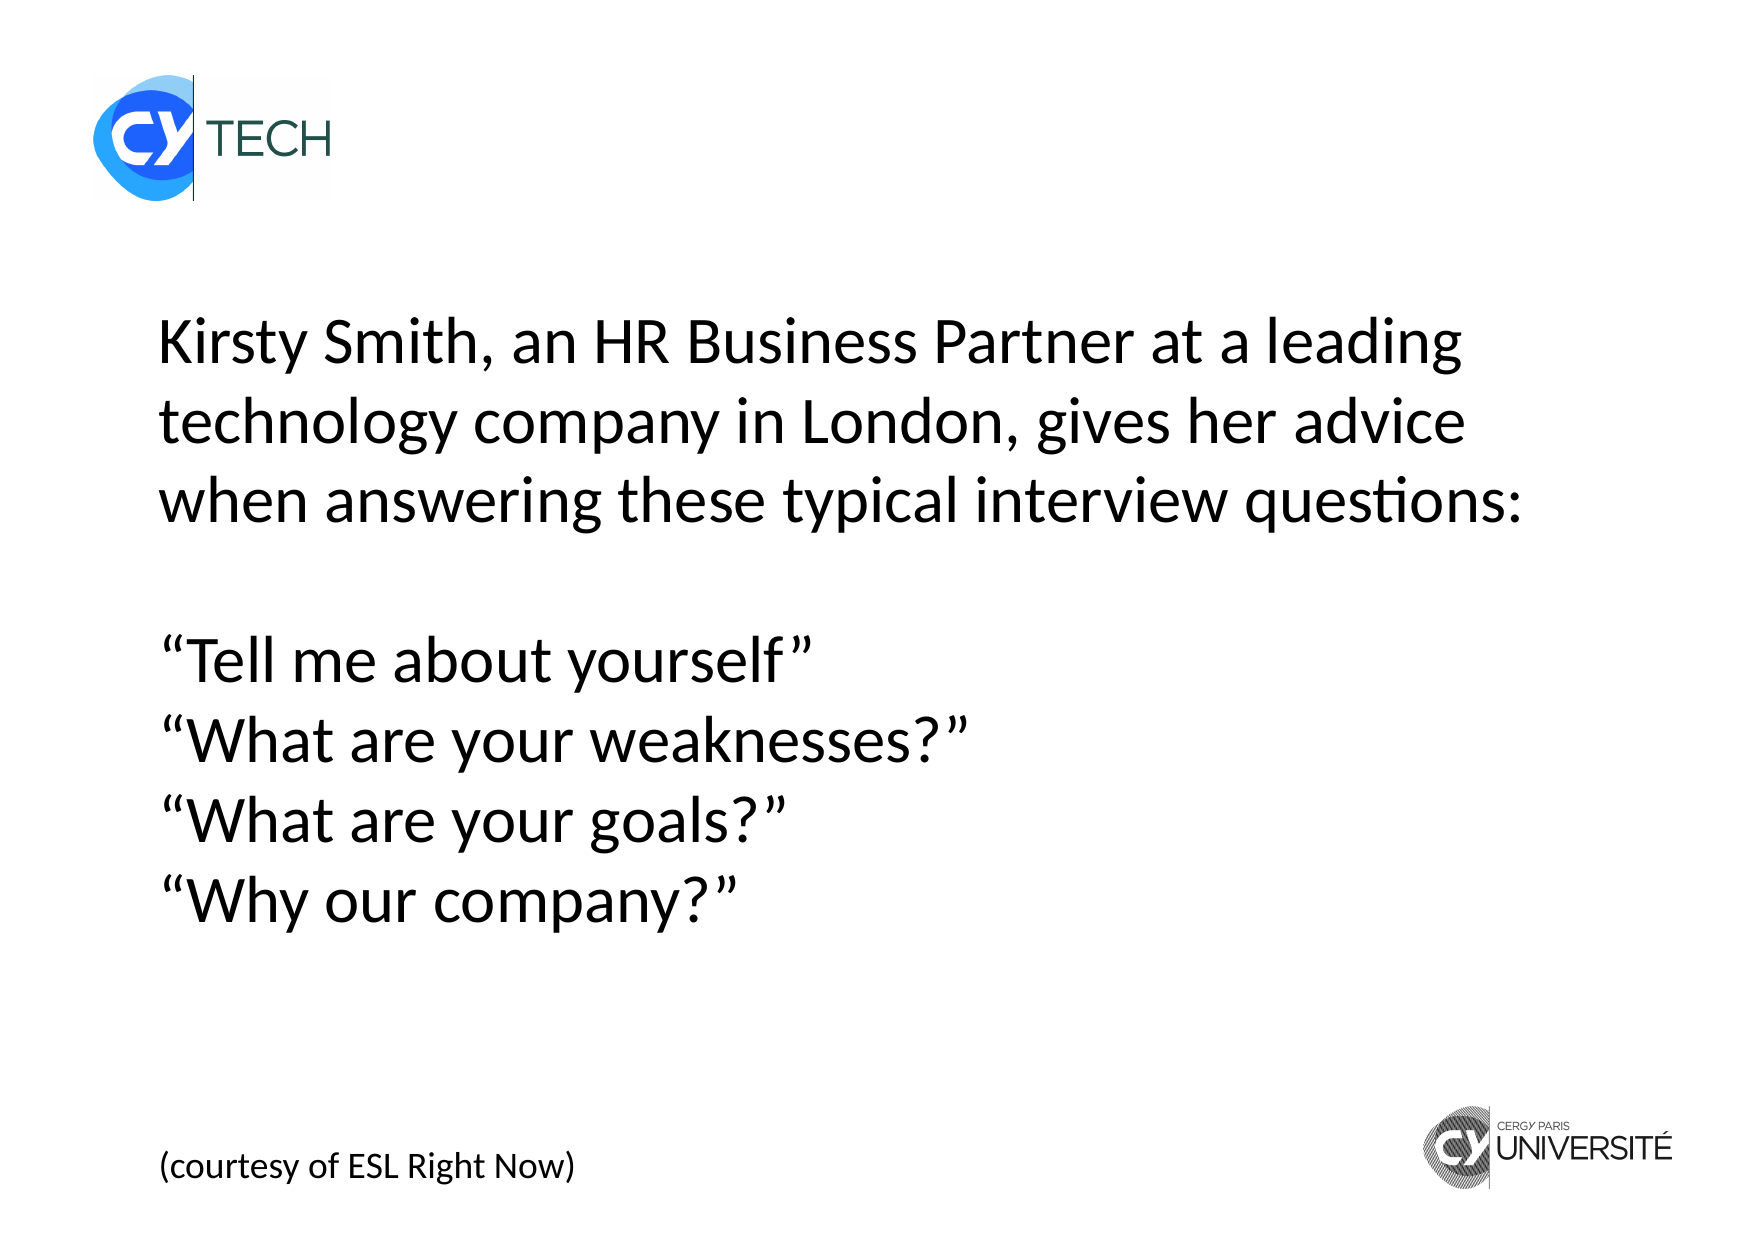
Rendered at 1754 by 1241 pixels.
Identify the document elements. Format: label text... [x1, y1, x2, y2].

picture [1611, 1106, 1672, 1189]
text_box Kirsty Smith, an HR Business Partner at a leading technology company in London, gives her advice when answering these typical interview questions: “Tell me about yourself” “What are your weaknesses?” “What are your goals?” “Why our company?” (courtesy of ESL Right Now) [143, 289, 1611, 1194]
picture [93, 75, 330, 201]
